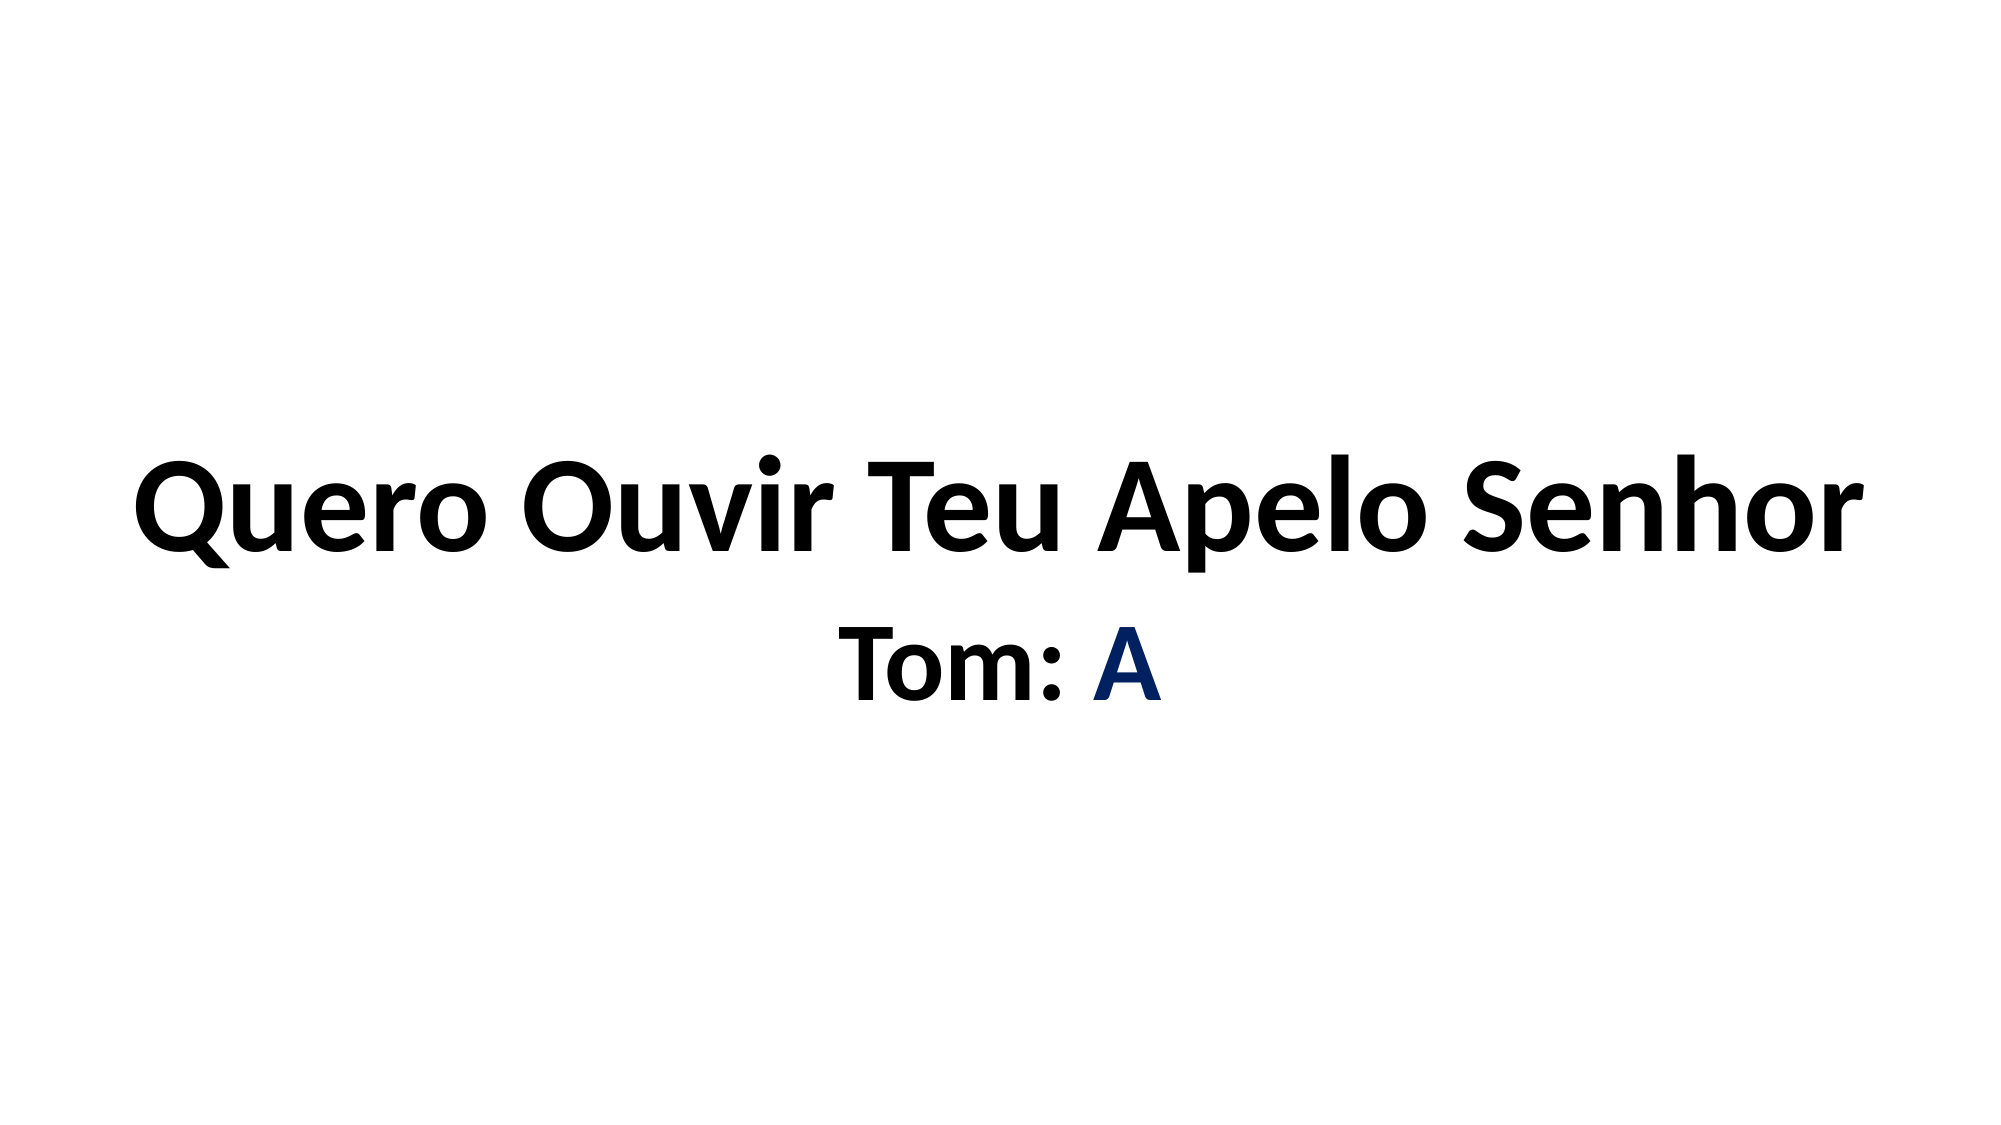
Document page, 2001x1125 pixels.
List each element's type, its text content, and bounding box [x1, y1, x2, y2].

title Quero Ouvir Teu Apelo Senhor Tom: A [0, 0, 2000, 1125]
